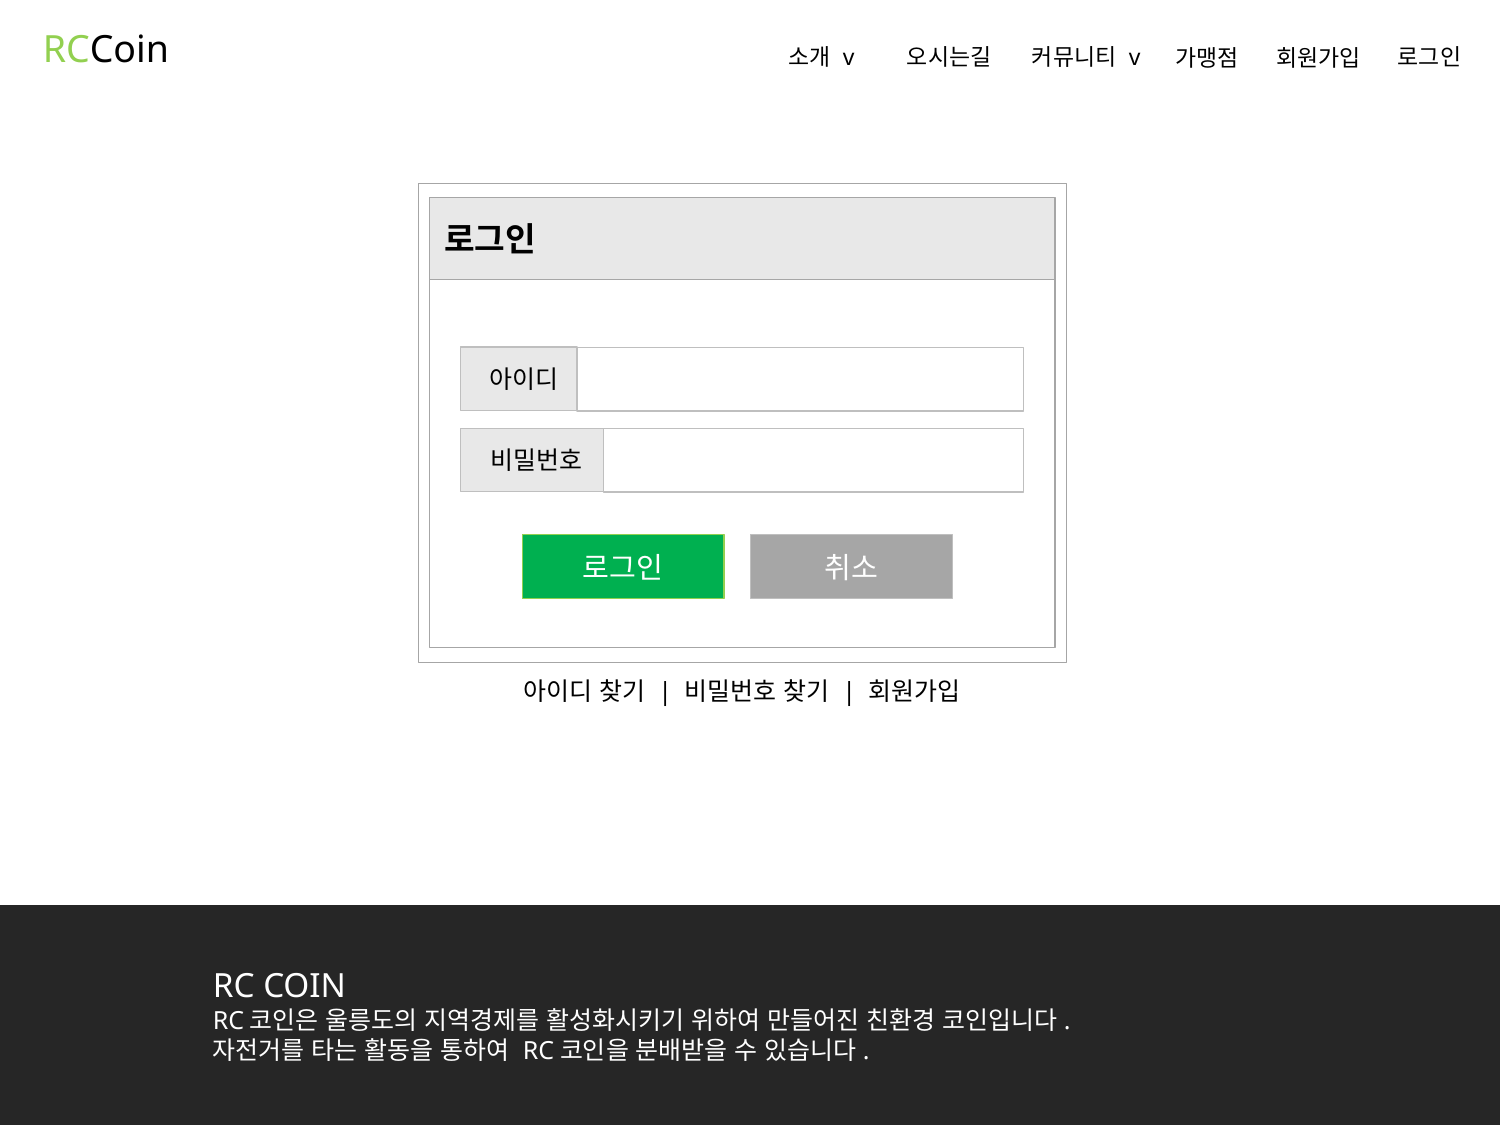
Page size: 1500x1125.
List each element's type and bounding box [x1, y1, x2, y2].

text_box [0, 17, 1500, 1125]
